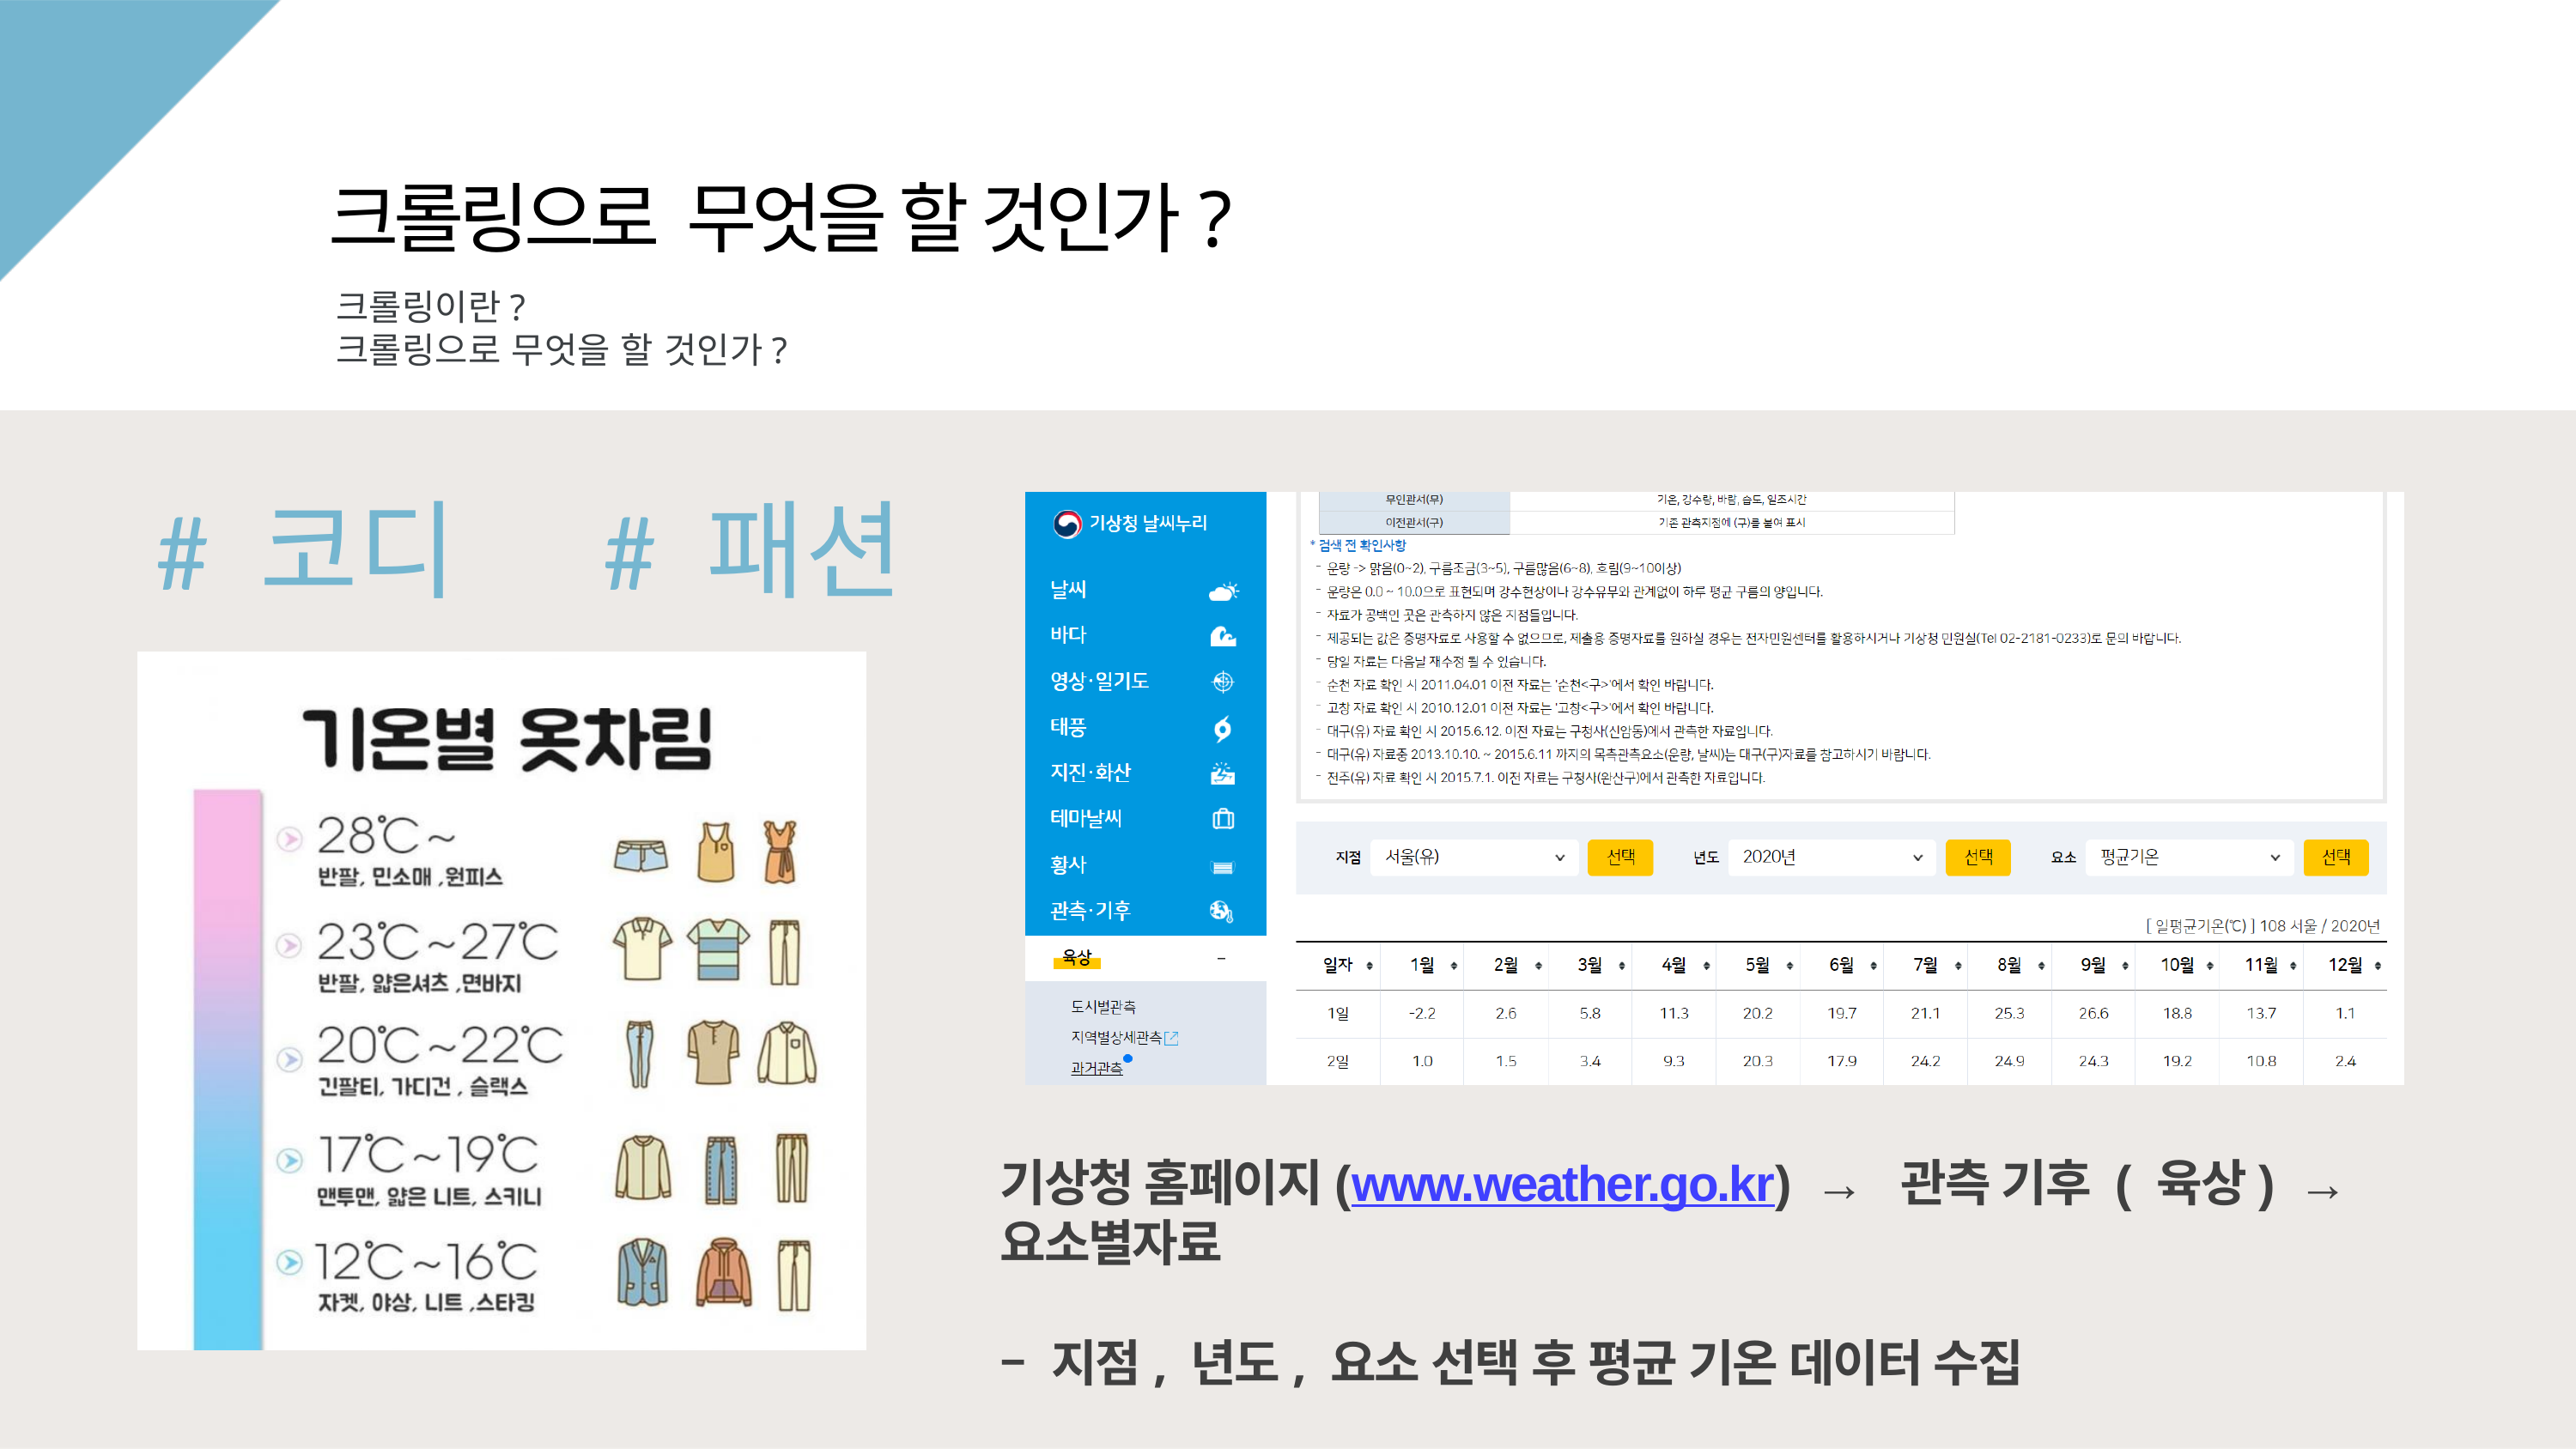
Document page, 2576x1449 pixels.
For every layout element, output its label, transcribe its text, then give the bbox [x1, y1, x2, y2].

picture [1214, 671, 1225, 684]
picture [1200, 516, 1206, 530]
picture [1077, 583, 1081, 591]
picture [1073, 904, 1082, 909]
picture [1150, 516, 1156, 523]
text_box 크롤링이란? 크롤링으로 무엇을 할 것인가? [323, 278, 2281, 378]
picture [1054, 511, 1082, 538]
picture [1214, 863, 1232, 874]
picture [1061, 718, 1066, 735]
picture [1057, 810, 1066, 827]
picture [1100, 904, 1105, 913]
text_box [0, 0, 282, 282]
picture [1059, 581, 1065, 589]
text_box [0, 410, 2576, 1449]
text_box 크롤링으로 무엇을 할 것인가? [315, 163, 1737, 269]
picture [1113, 516, 1119, 530]
picture [1116, 810, 1120, 827]
picture [1059, 902, 1066, 915]
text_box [137, 651, 866, 1350]
picture [1098, 764, 1110, 781]
picture [1215, 717, 1230, 743]
picture [1025, 491, 2405, 1086]
picture [1212, 768, 1234, 784]
picture [1212, 627, 1236, 646]
picture [1210, 586, 1239, 600]
picture [1213, 809, 1234, 828]
picture [1211, 901, 1233, 923]
picture [1116, 765, 1121, 772]
